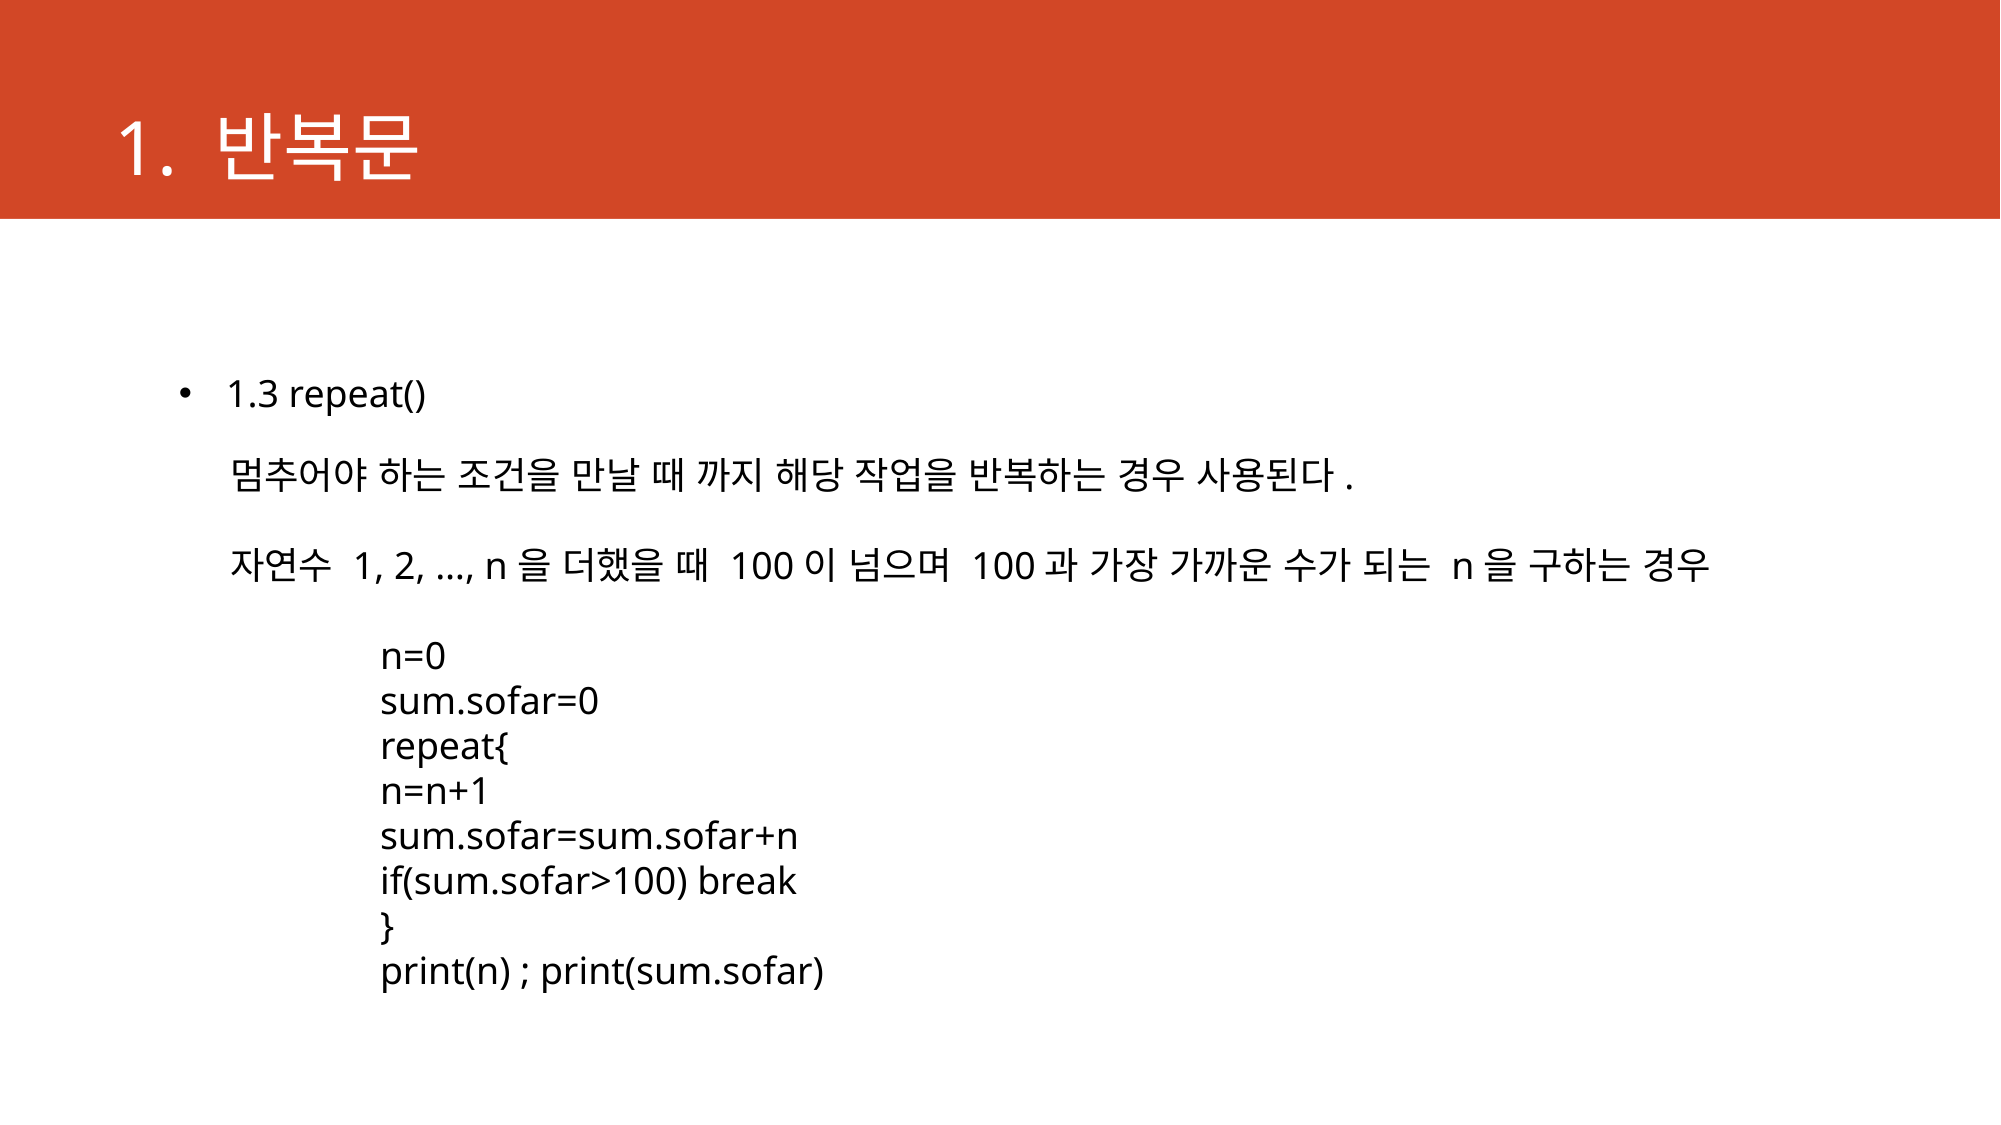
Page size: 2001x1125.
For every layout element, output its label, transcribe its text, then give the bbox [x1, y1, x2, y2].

text_box 멈추어야 하는 조건을 만날 때 까지 해당 작업을 반복하는 경우 사용된다. 자연수 1, 2, …, n을 더했을 때 100이 넘으며 100과 가장 가까운 수가 되는 n을 구하는 경우 n=0 sum.sofar=0 repeat{ n=n+1 sum.sofar=sum.sofar+n if(sum.sofar>100) break } print(n) ; print(sum.sofar) [215, 444, 1889, 1000]
text_box 1.3 repeat() [164, 362, 1838, 423]
title 1. 반복문 [99, 0, 1863, 199]
